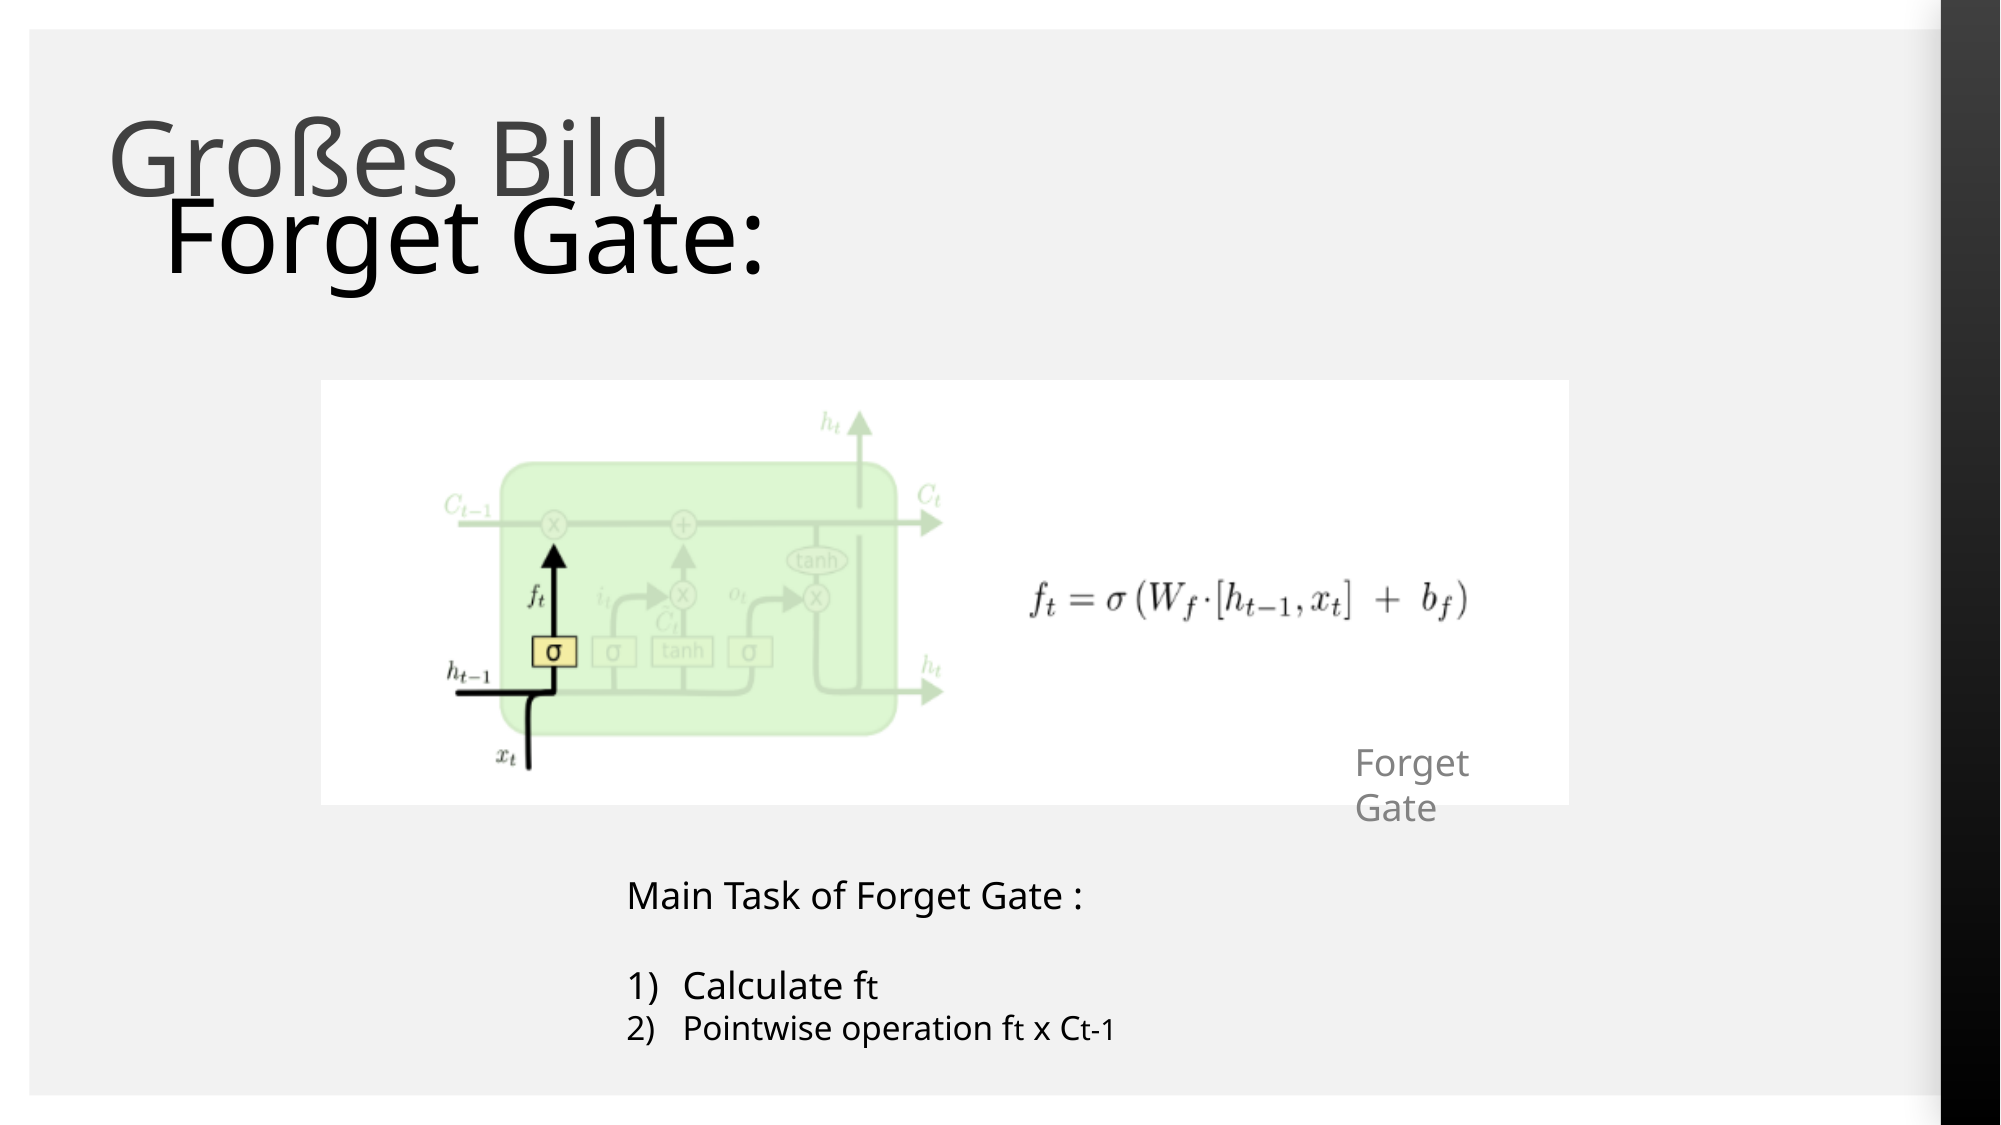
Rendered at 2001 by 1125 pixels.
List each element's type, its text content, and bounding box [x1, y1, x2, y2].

text_box Forget Gate [1339, 731, 1570, 837]
title Großes Bild [106, 106, 1790, 225]
text_box Main Task of Forget Gate : Calculate ft Pointwise operation ft x Ct-1 [611, 864, 1287, 1054]
picture [321, 380, 1569, 805]
text_box Forget Gate: [146, 161, 1643, 302]
